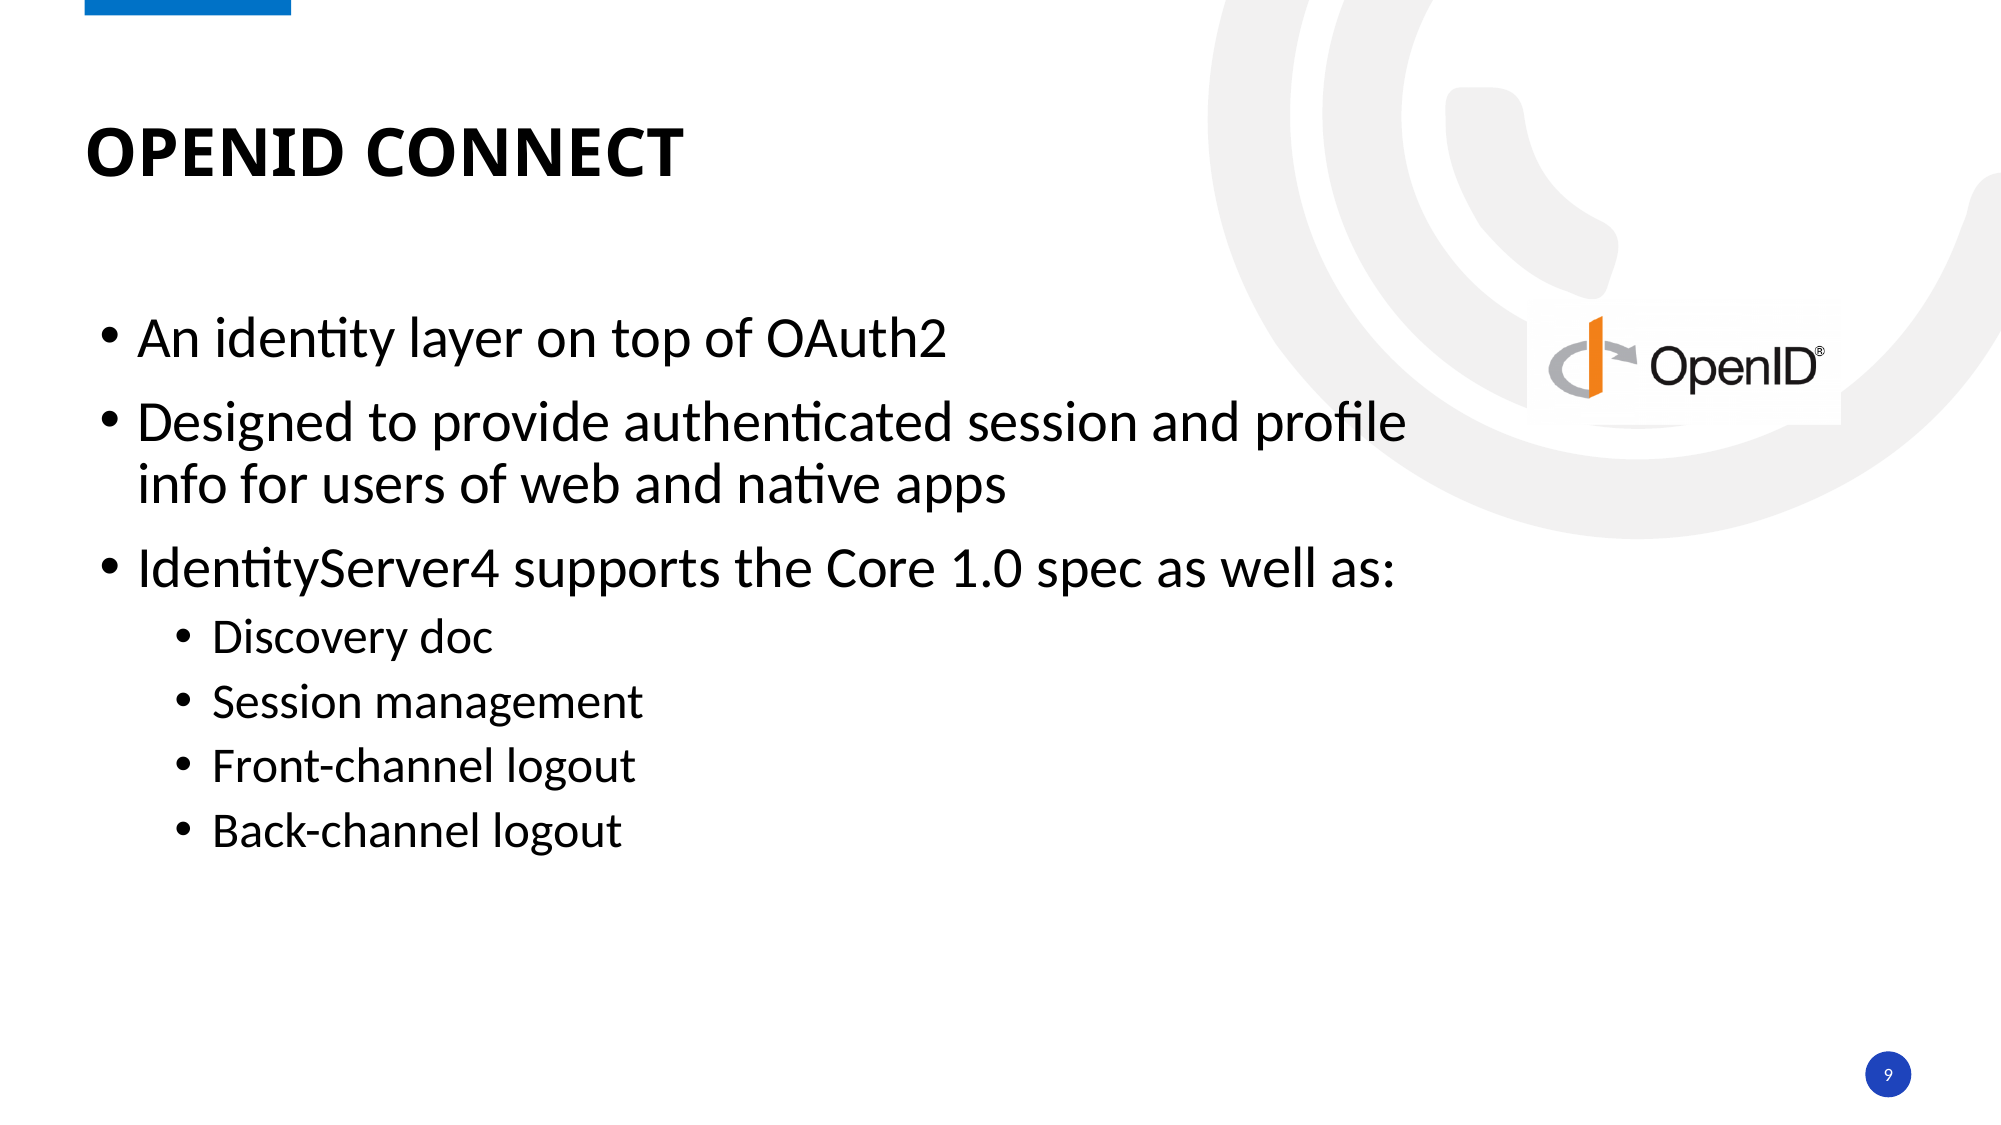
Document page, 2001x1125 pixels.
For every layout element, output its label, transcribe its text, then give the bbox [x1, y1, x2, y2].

picture [1527, 299, 1841, 425]
title Openid Connect [84, 40, 1914, 192]
slide_number 9 [1864, 1059, 1913, 1090]
list An identity layer on top of OAuth2 Designed to provide authenticated session and profile info for users of web and native apps IdentityServer4 supports the Core 1.0 spec as well as: Discovery doc Session management Front-channel logout Back-channel logout [84, 299, 1509, 1014]
